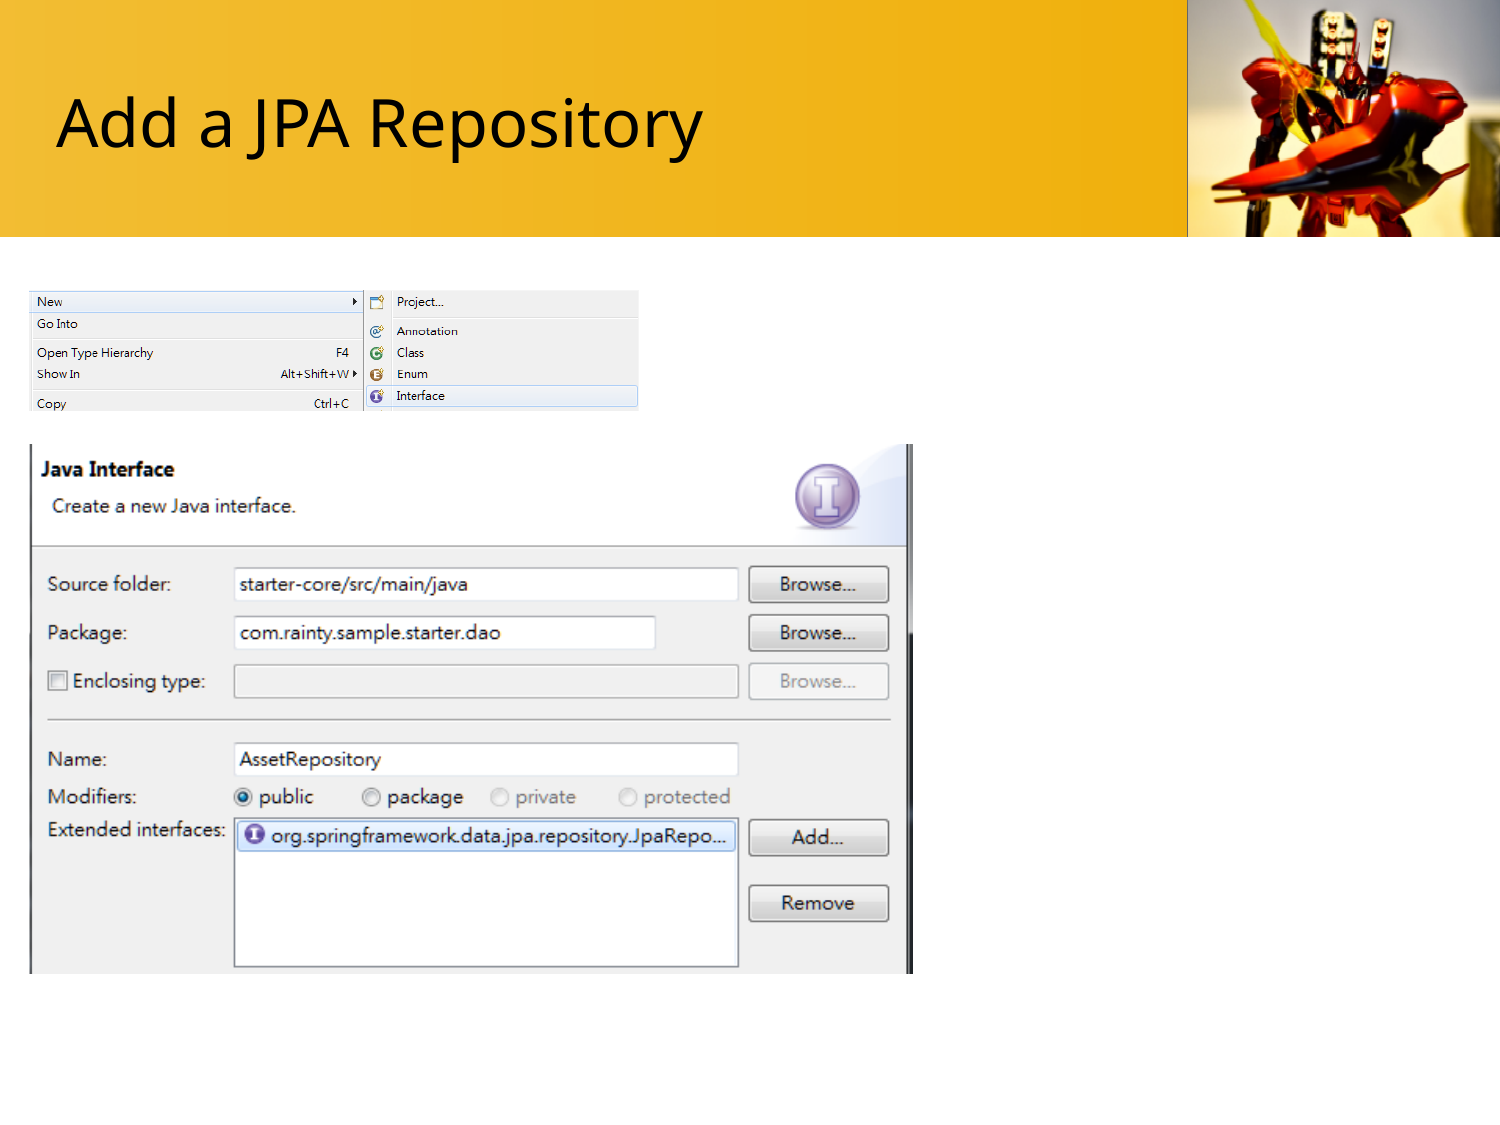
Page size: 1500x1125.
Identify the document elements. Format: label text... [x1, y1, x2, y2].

picture [29, 290, 640, 412]
picture [29, 444, 913, 975]
title Add a JPA Repository [41, 45, 1164, 197]
picture [1187, 0, 1500, 237]
